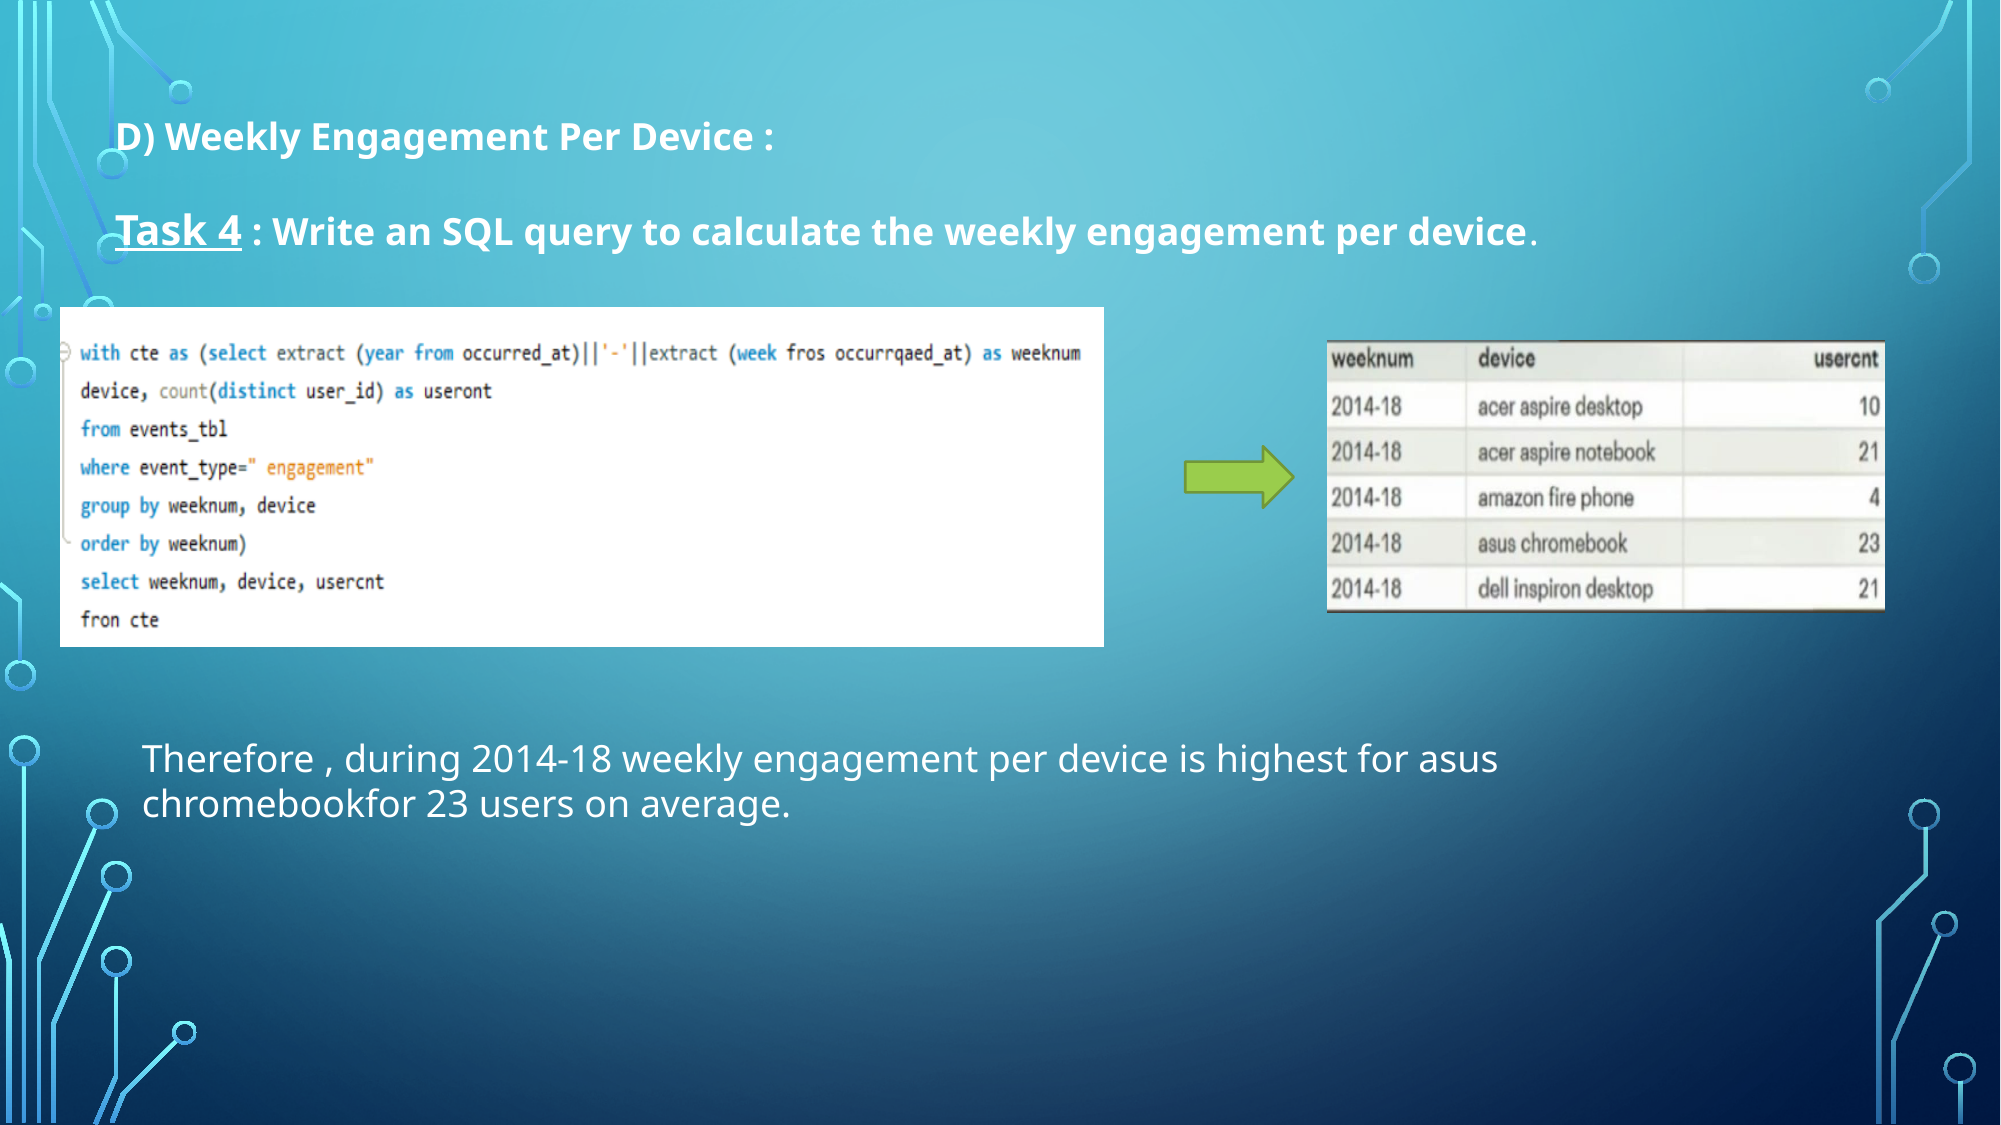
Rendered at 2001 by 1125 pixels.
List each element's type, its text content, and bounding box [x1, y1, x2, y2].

picture [1326, 340, 1885, 614]
text_box [1183, 445, 1295, 510]
text_box D) Weekly Engagement Per Device : Task 4 : Write an SQL query to calculate the weekly engagement per device. [99, 105, 1885, 306]
text_box Therefore , during 2014-18 weekly engagement per device is highest for asus chromebookfor 23 users on average. [127, 727, 1784, 832]
picture [60, 307, 1104, 647]
